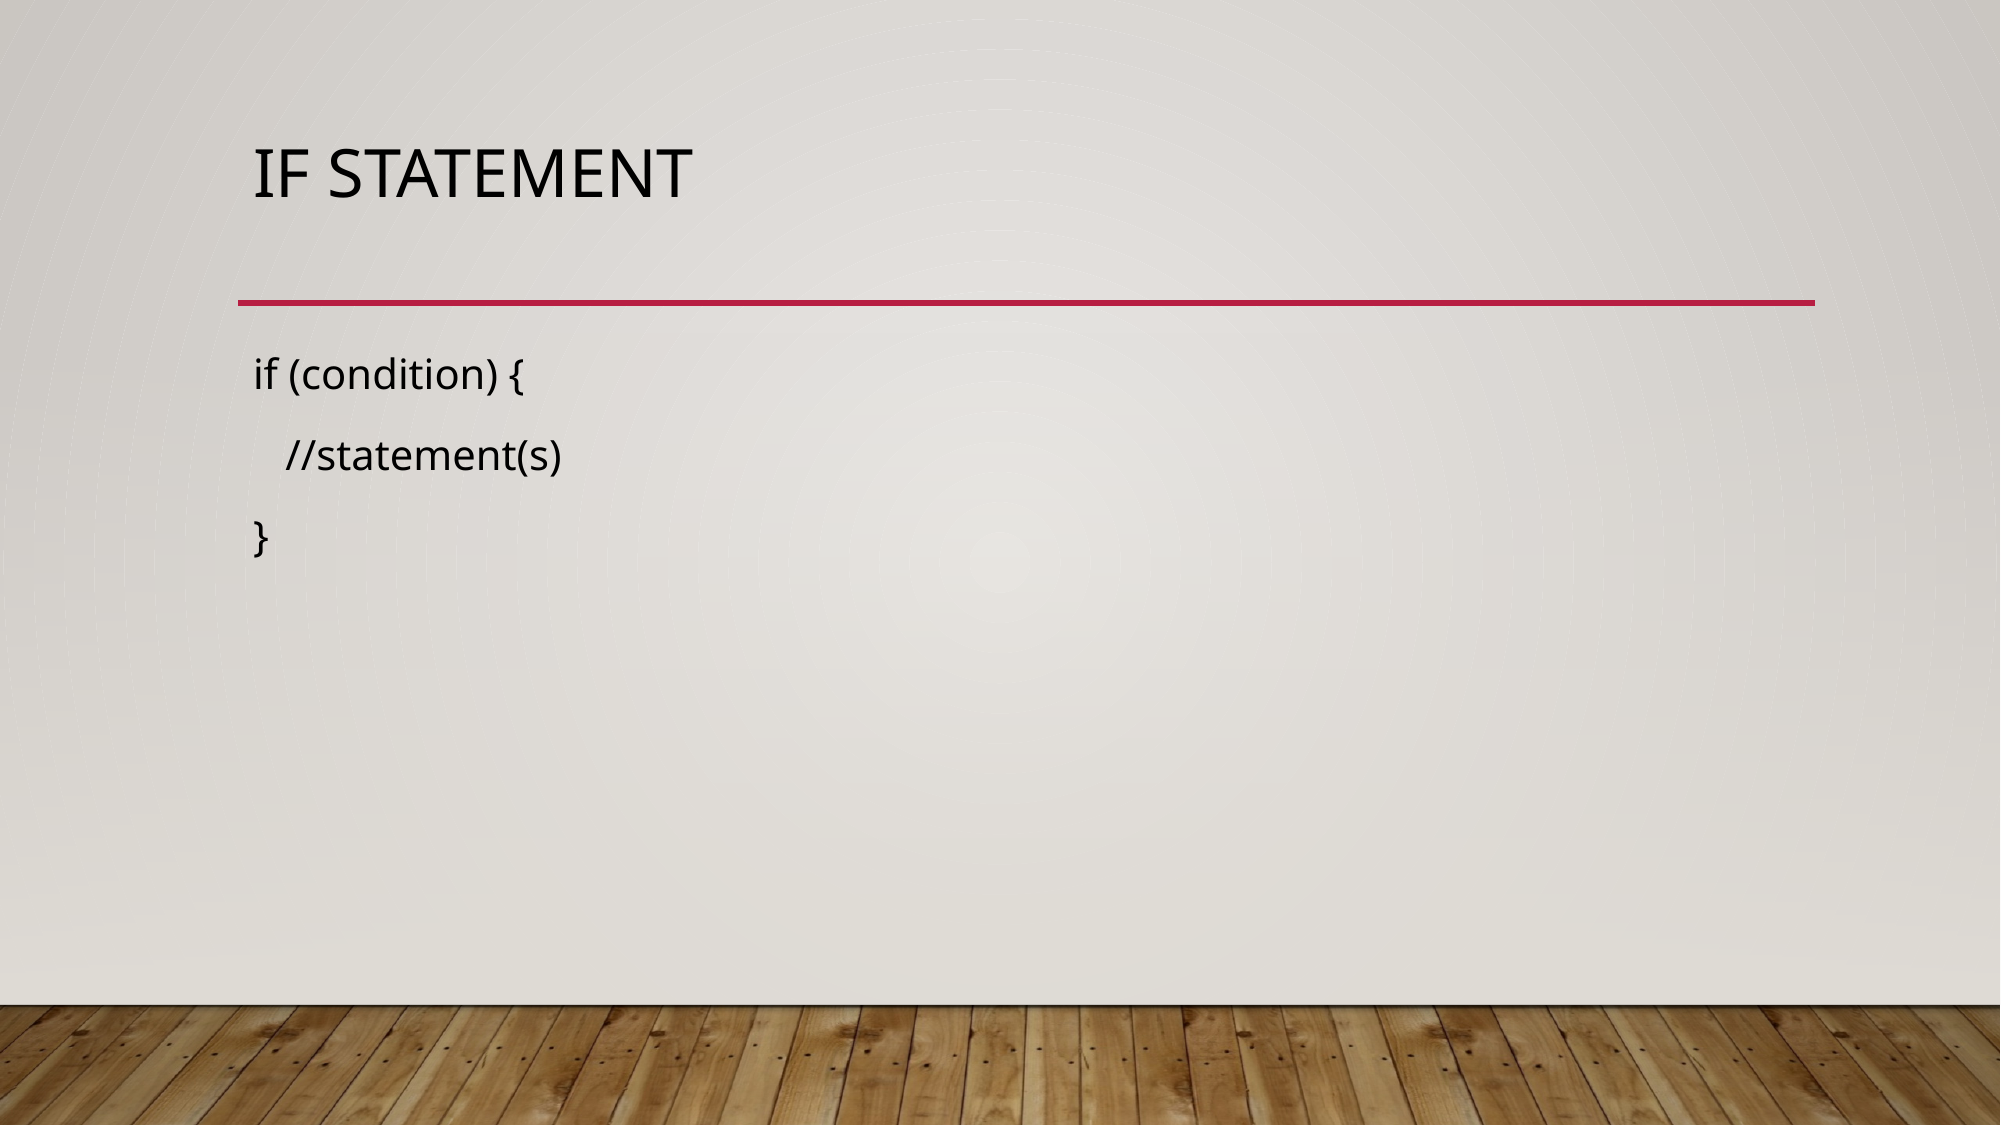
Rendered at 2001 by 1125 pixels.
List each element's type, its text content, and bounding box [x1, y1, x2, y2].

list if (condition) { //statement(s) } [238, 330, 1814, 897]
title If statement [238, 131, 1814, 305]
picture [0, 1005, 2000, 1125]
